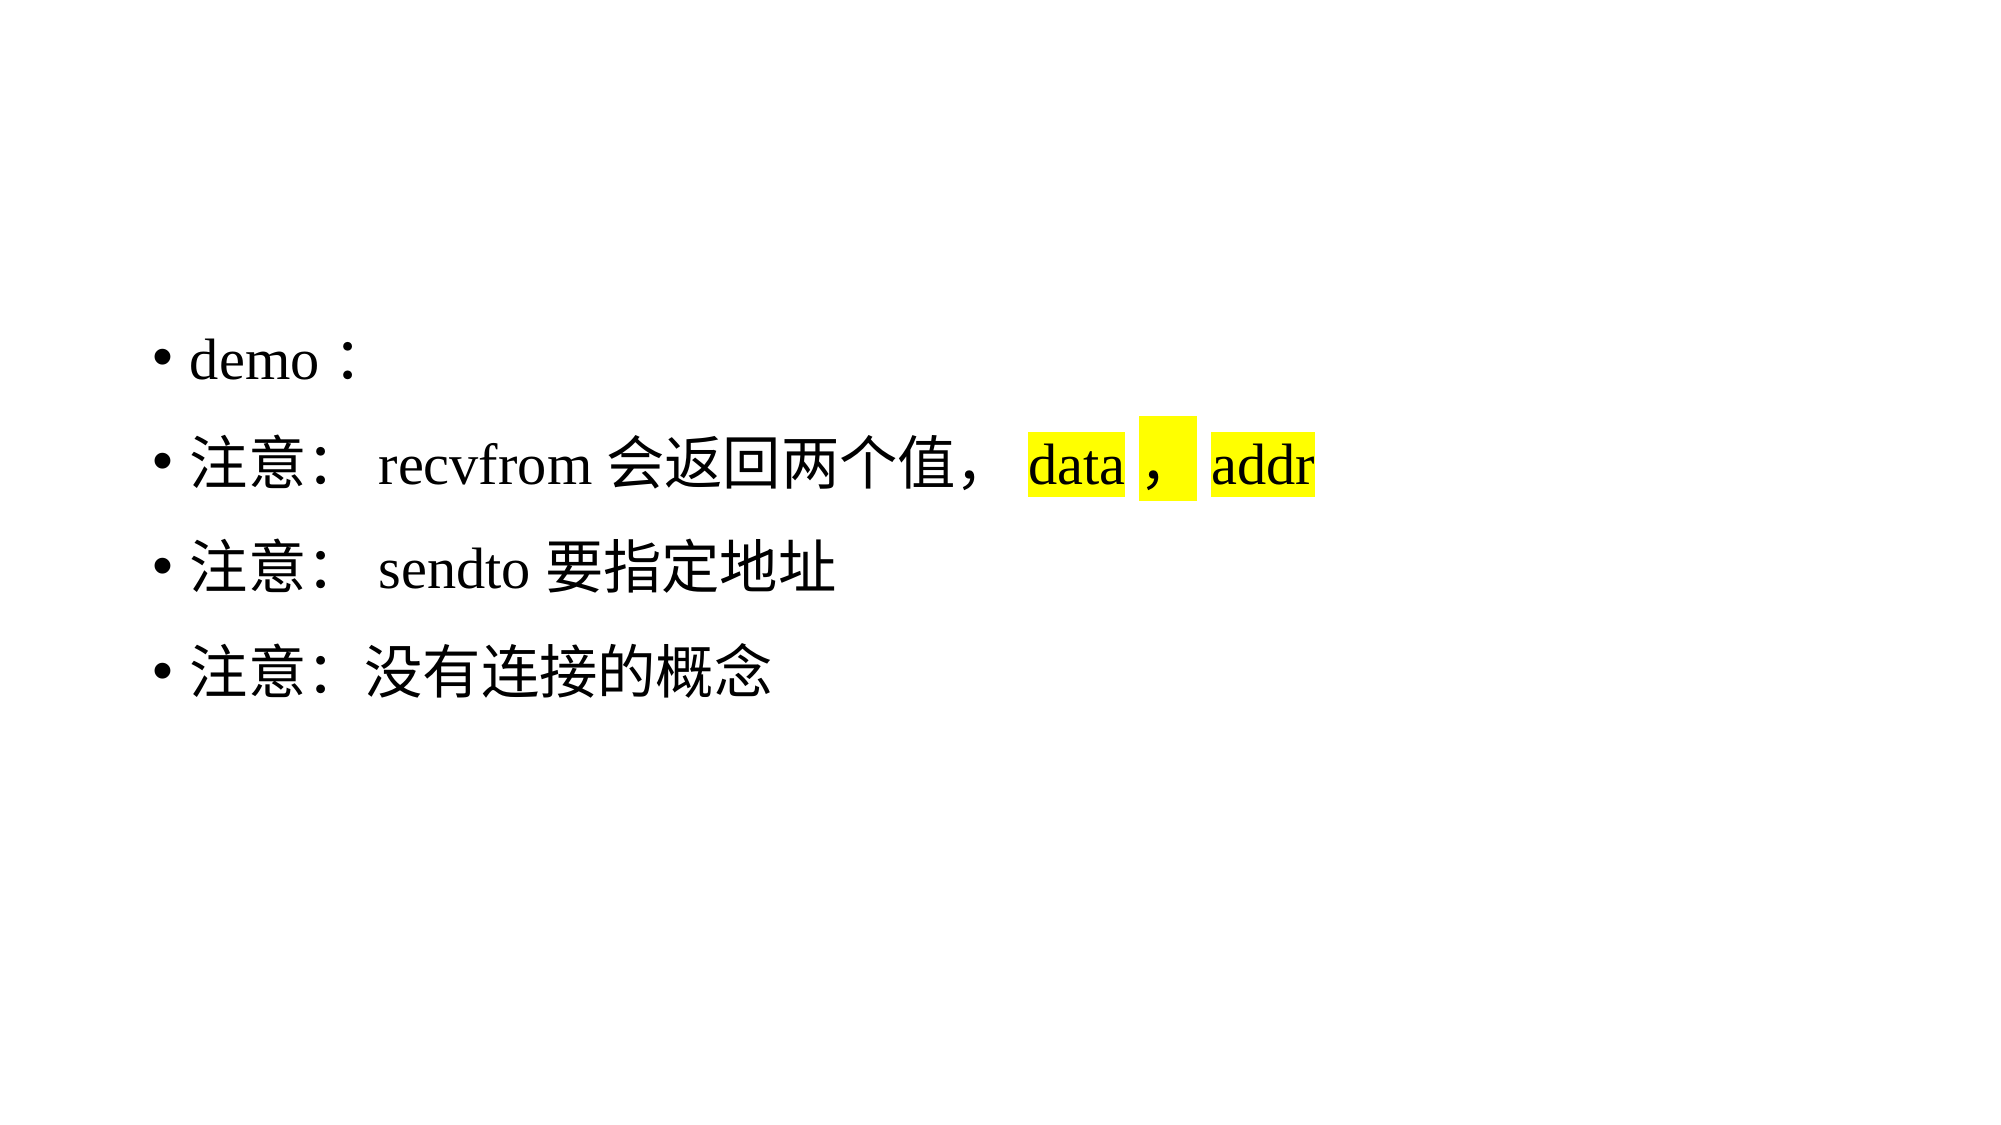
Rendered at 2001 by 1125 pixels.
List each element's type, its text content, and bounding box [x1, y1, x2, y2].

list demo： 注意：recvfrom会返回两个值，data，addr 注意：sendto要指定地址 注意：没有连接的概念 [137, 299, 1863, 1014]
